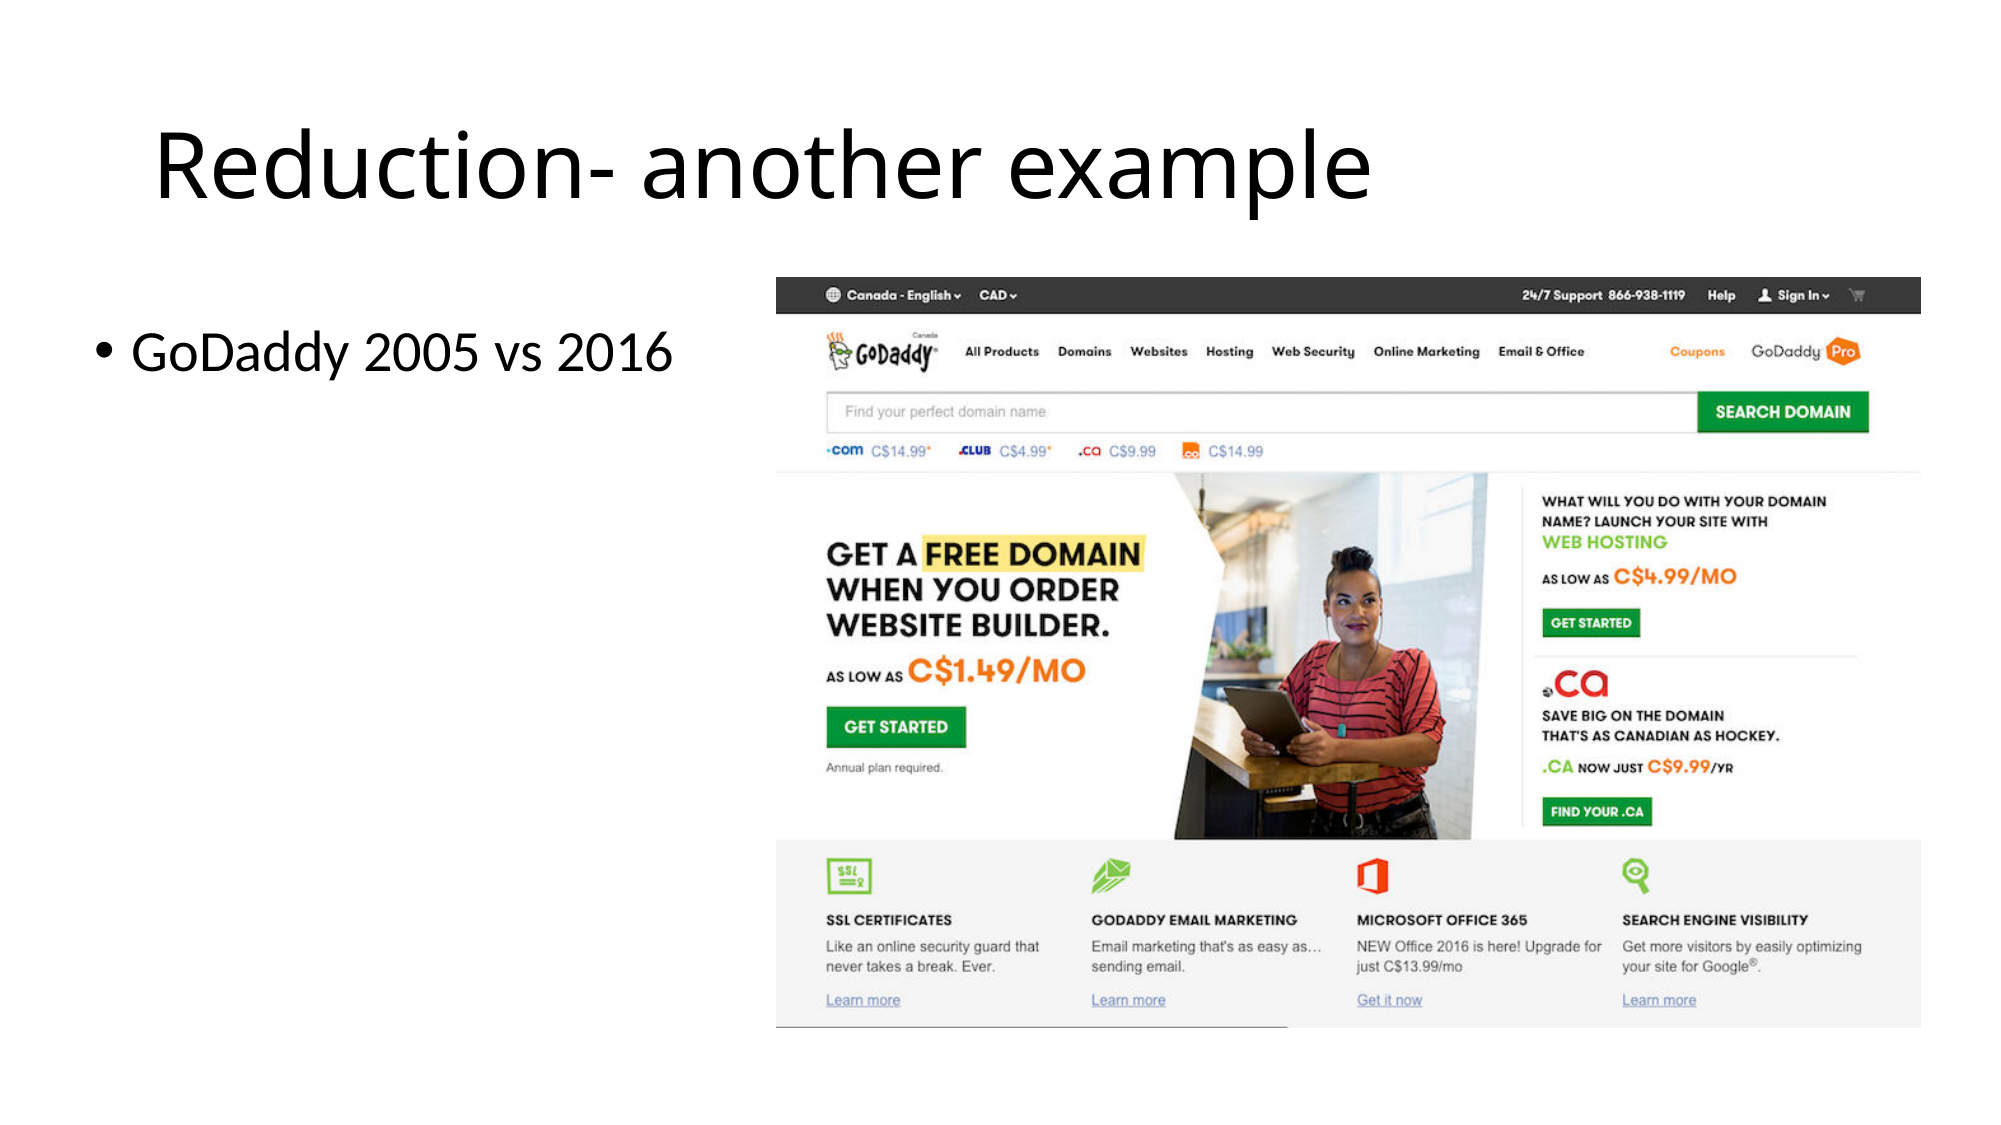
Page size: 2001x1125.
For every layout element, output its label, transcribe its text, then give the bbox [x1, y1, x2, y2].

title Reduction- another example [137, 59, 1863, 278]
list GoDaddy 2005 vs 2016 [79, 313, 751, 1028]
picture [776, 277, 1921, 1028]
